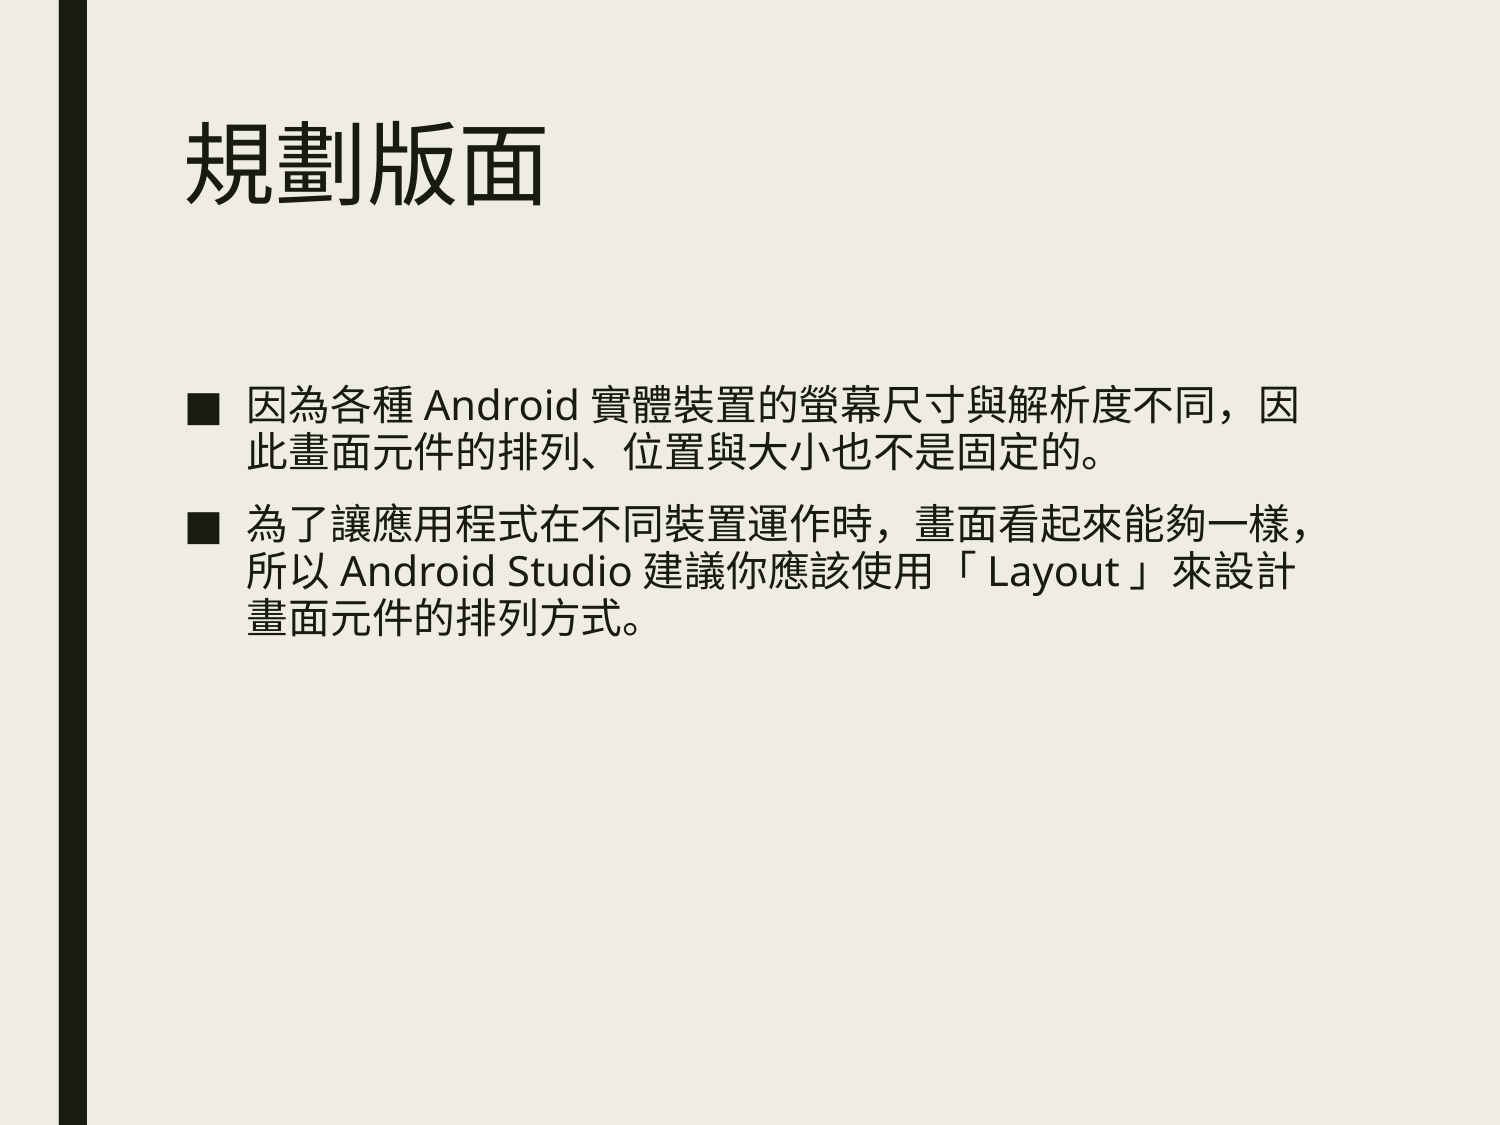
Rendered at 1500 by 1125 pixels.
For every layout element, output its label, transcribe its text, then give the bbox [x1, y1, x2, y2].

title 規劃版面 [168, 112, 1351, 357]
list 因為各種Android實體裝置的螢幕尺寸與解析度不同，因此畫面元件的排列、位置與大小也不是固定的。 為了讓應用程式在不同裝置運作時，畫面看起來能夠一樣，所以Android Studio建議你應該使用「Layout」來設計畫面元件的排列方式。 [168, 375, 1351, 963]
